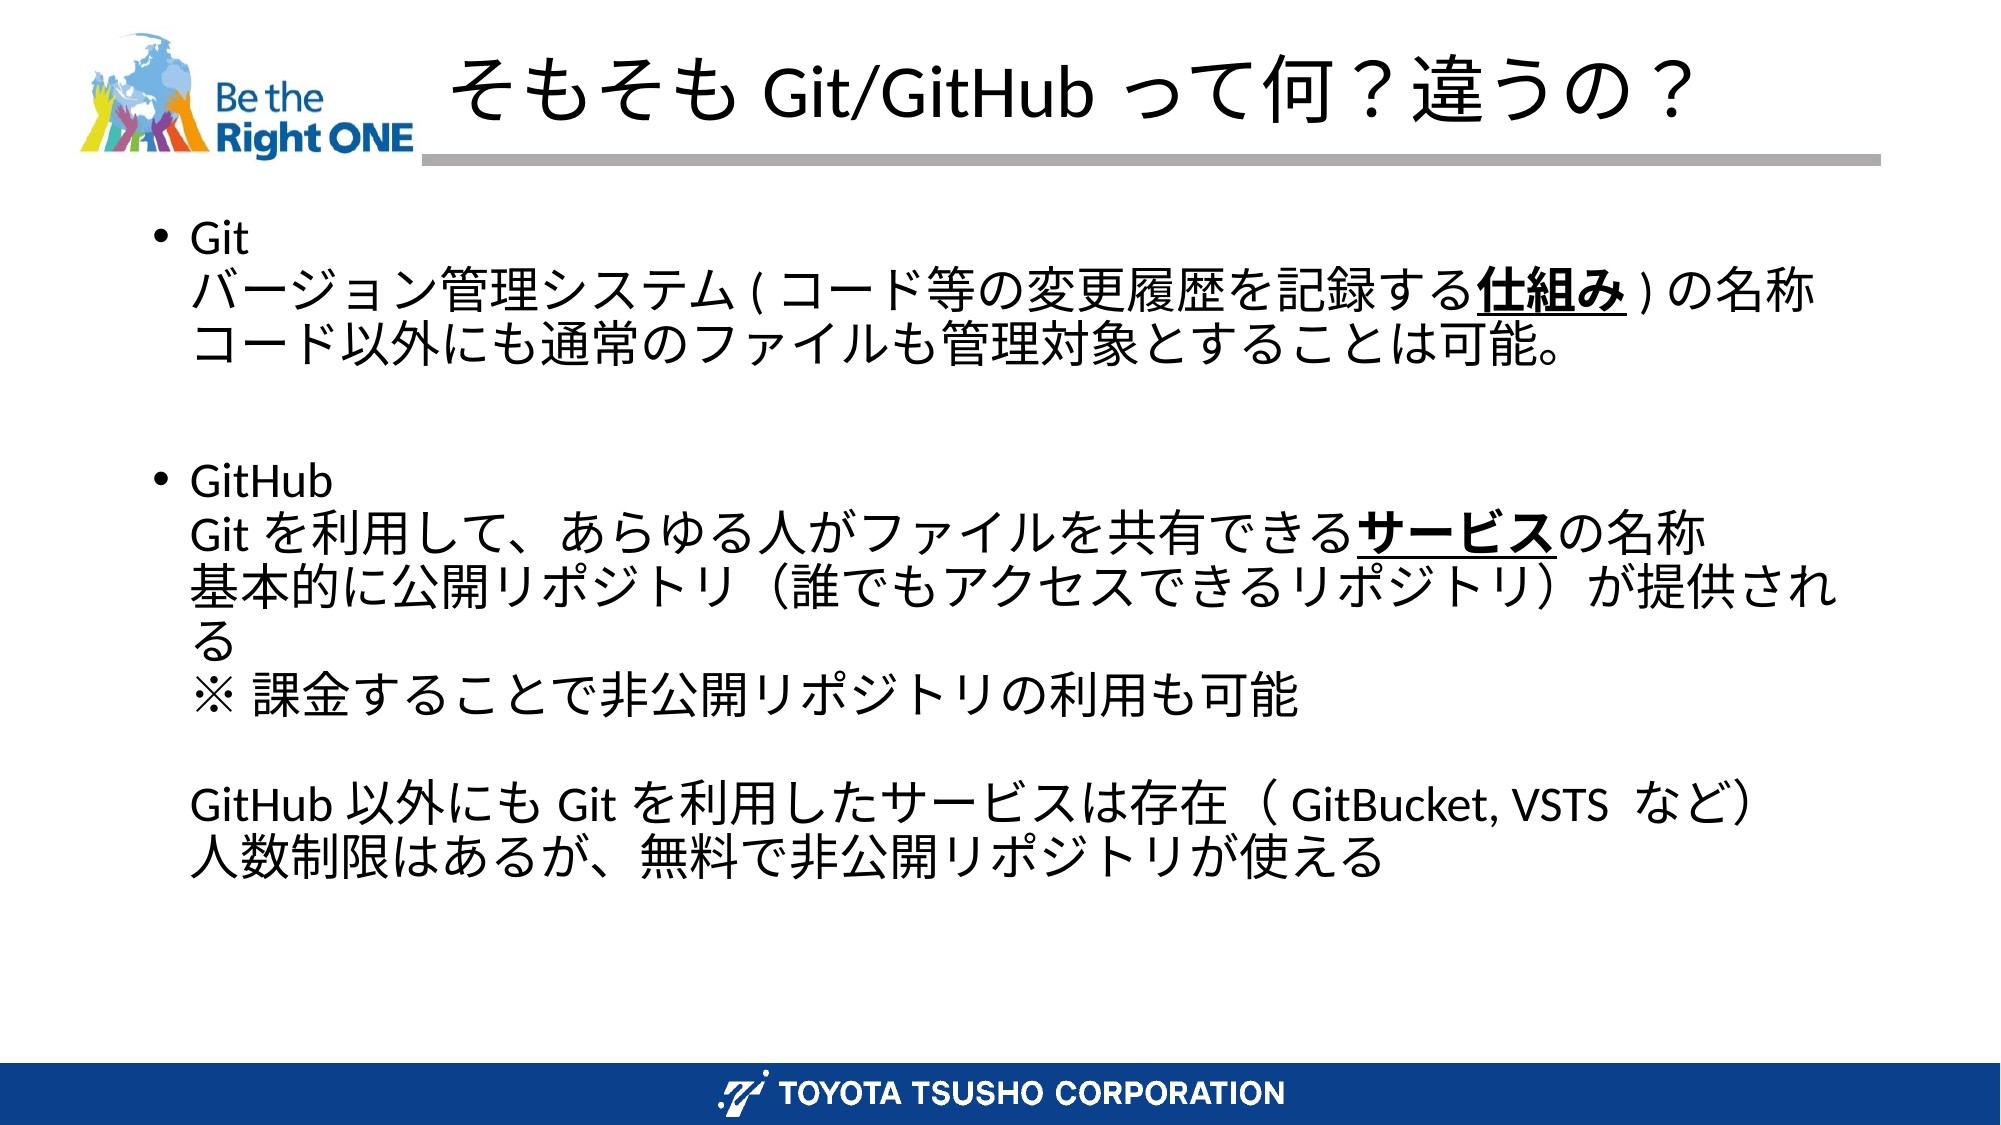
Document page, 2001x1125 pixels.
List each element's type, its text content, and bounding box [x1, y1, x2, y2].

picture [69, 26, 422, 169]
title そもそもGit/GitHubって何？違うの？ [430, 26, 1872, 160]
list Git バージョン管理システム(コード等の変更履歴を記録する仕組み)の名称 コード以外にも通常のファイルも管理対象とすることは可能。 GitHub Gitを利用して、あらゆる人がファイルを共有できるサービスの名称 基本的に公開リポジトリ（誰でもアクセスできるリポジトリ）が提供される ※ 課金することで非公開リポジトリの利用も可能 GitHub以外にもGitを利用したサービスは存在（GitBucket, VSTS など） 人数制限はあるが、無料で非公開リポジトリが使える [137, 204, 1863, 1014]
picture [696, 1057, 1304, 1125]
